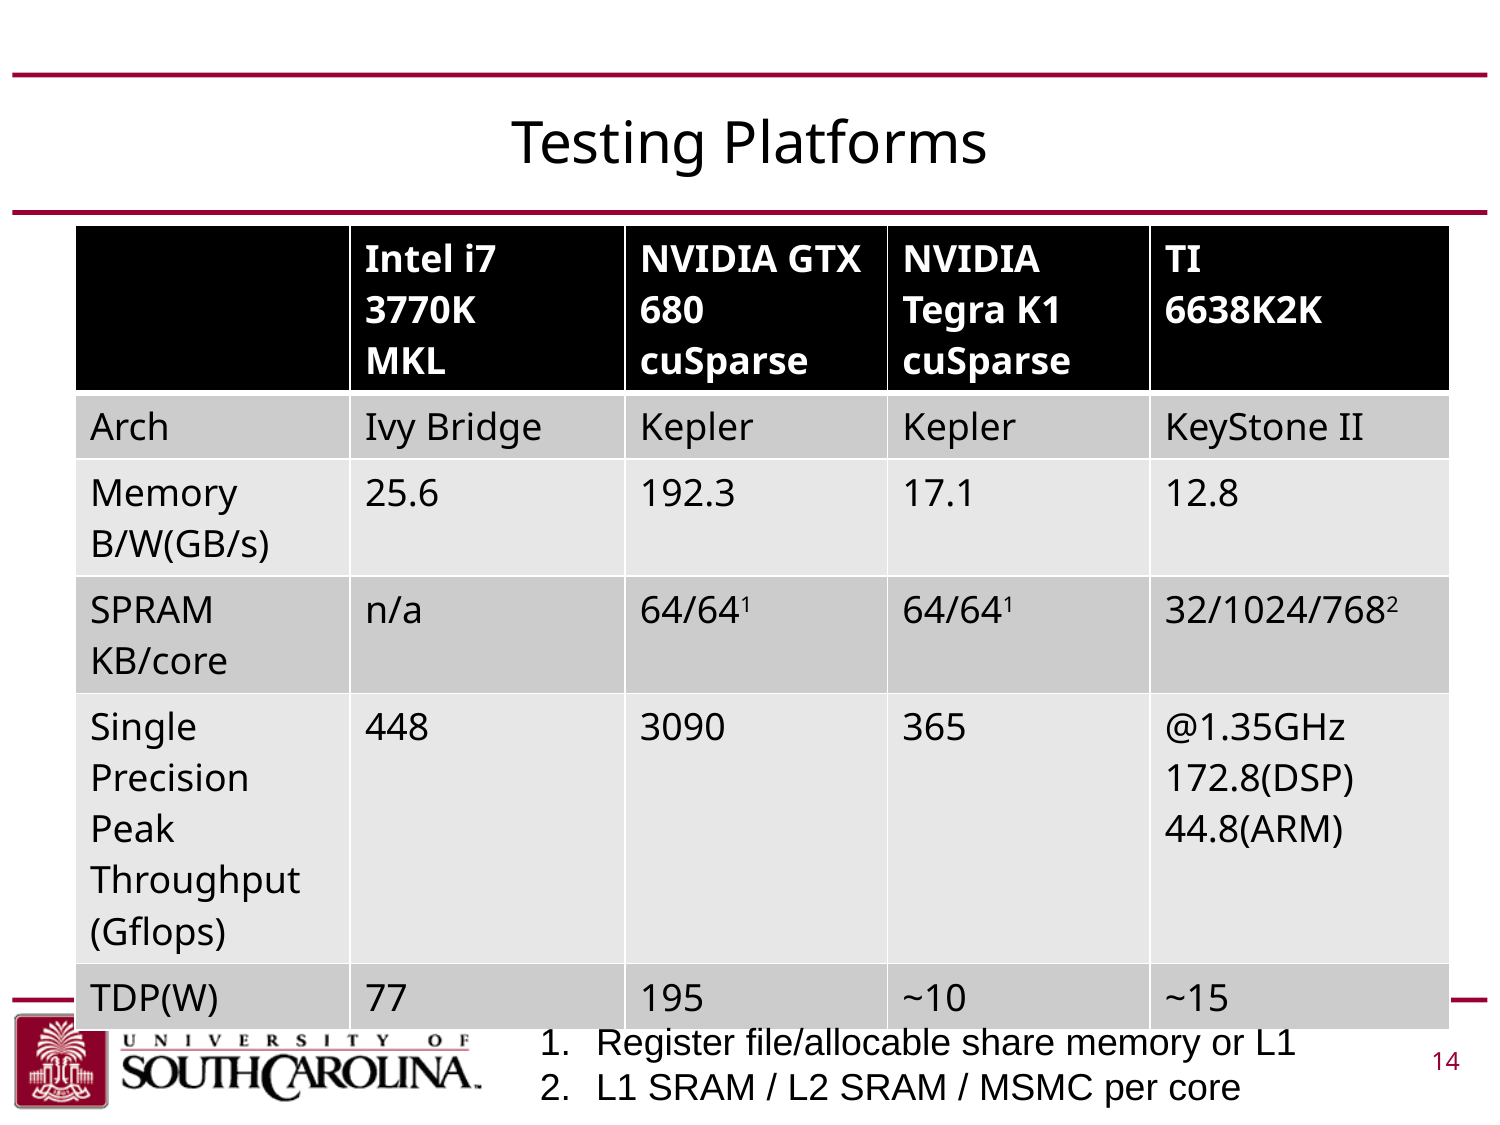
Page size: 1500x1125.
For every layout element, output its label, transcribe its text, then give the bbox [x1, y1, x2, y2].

table_cell n/a [351, 577, 624, 693]
slide_number 14 [1388, 1037, 1476, 1088]
table_cell 64/641 [626, 577, 887, 693]
table_cell Memory B/W(GB/s) [76, 460, 349, 575]
table_header Intel i7 3770K MKL [351, 226, 624, 390]
table_cell 32/1024/7682 [1151, 577, 1449, 693]
table_cell 195 [626, 964, 887, 1010]
slide_number 14 [424, 1037, 525, 1088]
picture [12, 1012, 488, 1112]
table_cell ~15 [1151, 964, 1449, 1029]
table_cell TDP(W) [76, 964, 349, 1029]
table_header [76, 226, 349, 390]
table_cell 77 [351, 964, 624, 1029]
table_cell 64/641 [888, 577, 1149, 693]
table_header TI 6638K2K [1151, 226, 1449, 390]
table_cell 448 [351, 694, 624, 963]
table_cell ~10 [888, 964, 1149, 1010]
table_cell Arch [76, 396, 349, 458]
table_header NVIDIA GTX 680 cuSparse [626, 226, 887, 390]
table_cell Kepler [888, 396, 1149, 458]
table_cell @1.35GHz 172.8(DSP) 44.8(ARM) [1151, 694, 1449, 963]
table_cell Single Precision Peak Throughput (Gflops) [76, 694, 349, 963]
table_cell 12.8 [1151, 460, 1449, 575]
table_cell Kepler [626, 396, 887, 458]
table_cell Ivy Bridge [351, 396, 624, 458]
table_cell 25.6 [351, 460, 624, 575]
table_cell 17.1 [888, 460, 1149, 575]
text_box Register file/allocable share memory or L1 L1 SRAM / L2 SRAM / MSMC per core [525, 1010, 1388, 1116]
table_cell 3090 [626, 694, 887, 963]
title Testing Platforms [74, 74, 1426, 206]
table_cell 365 [888, 694, 1149, 963]
table_cell KeyStone II [1151, 396, 1449, 458]
table_cell 192.3 [626, 460, 887, 575]
table_cell SPRAM KB/core [76, 577, 349, 693]
table_header NVIDIA Tegra K1 cuSparse [888, 226, 1149, 390]
